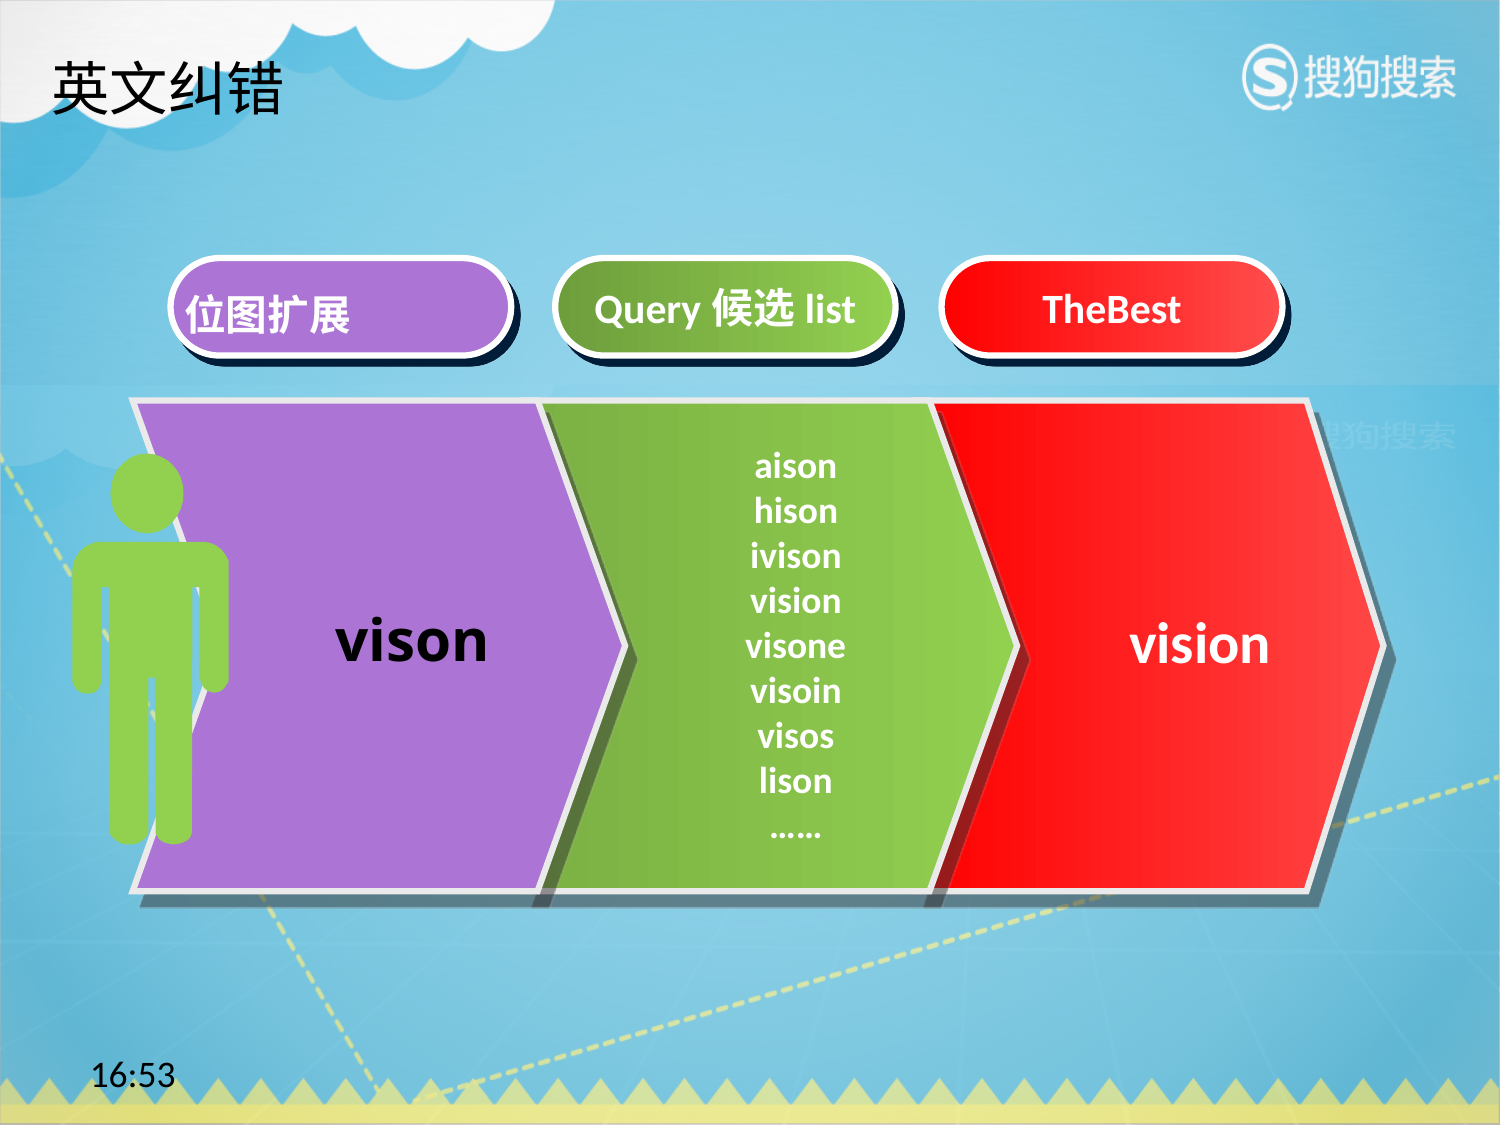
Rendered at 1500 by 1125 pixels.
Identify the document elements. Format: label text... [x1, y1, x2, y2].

picture [0, 0, 1500, 1125]
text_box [72, 257, 1384, 892]
title 英文纠错 [36, 33, 1392, 141]
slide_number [75, 1042, 425, 1103]
